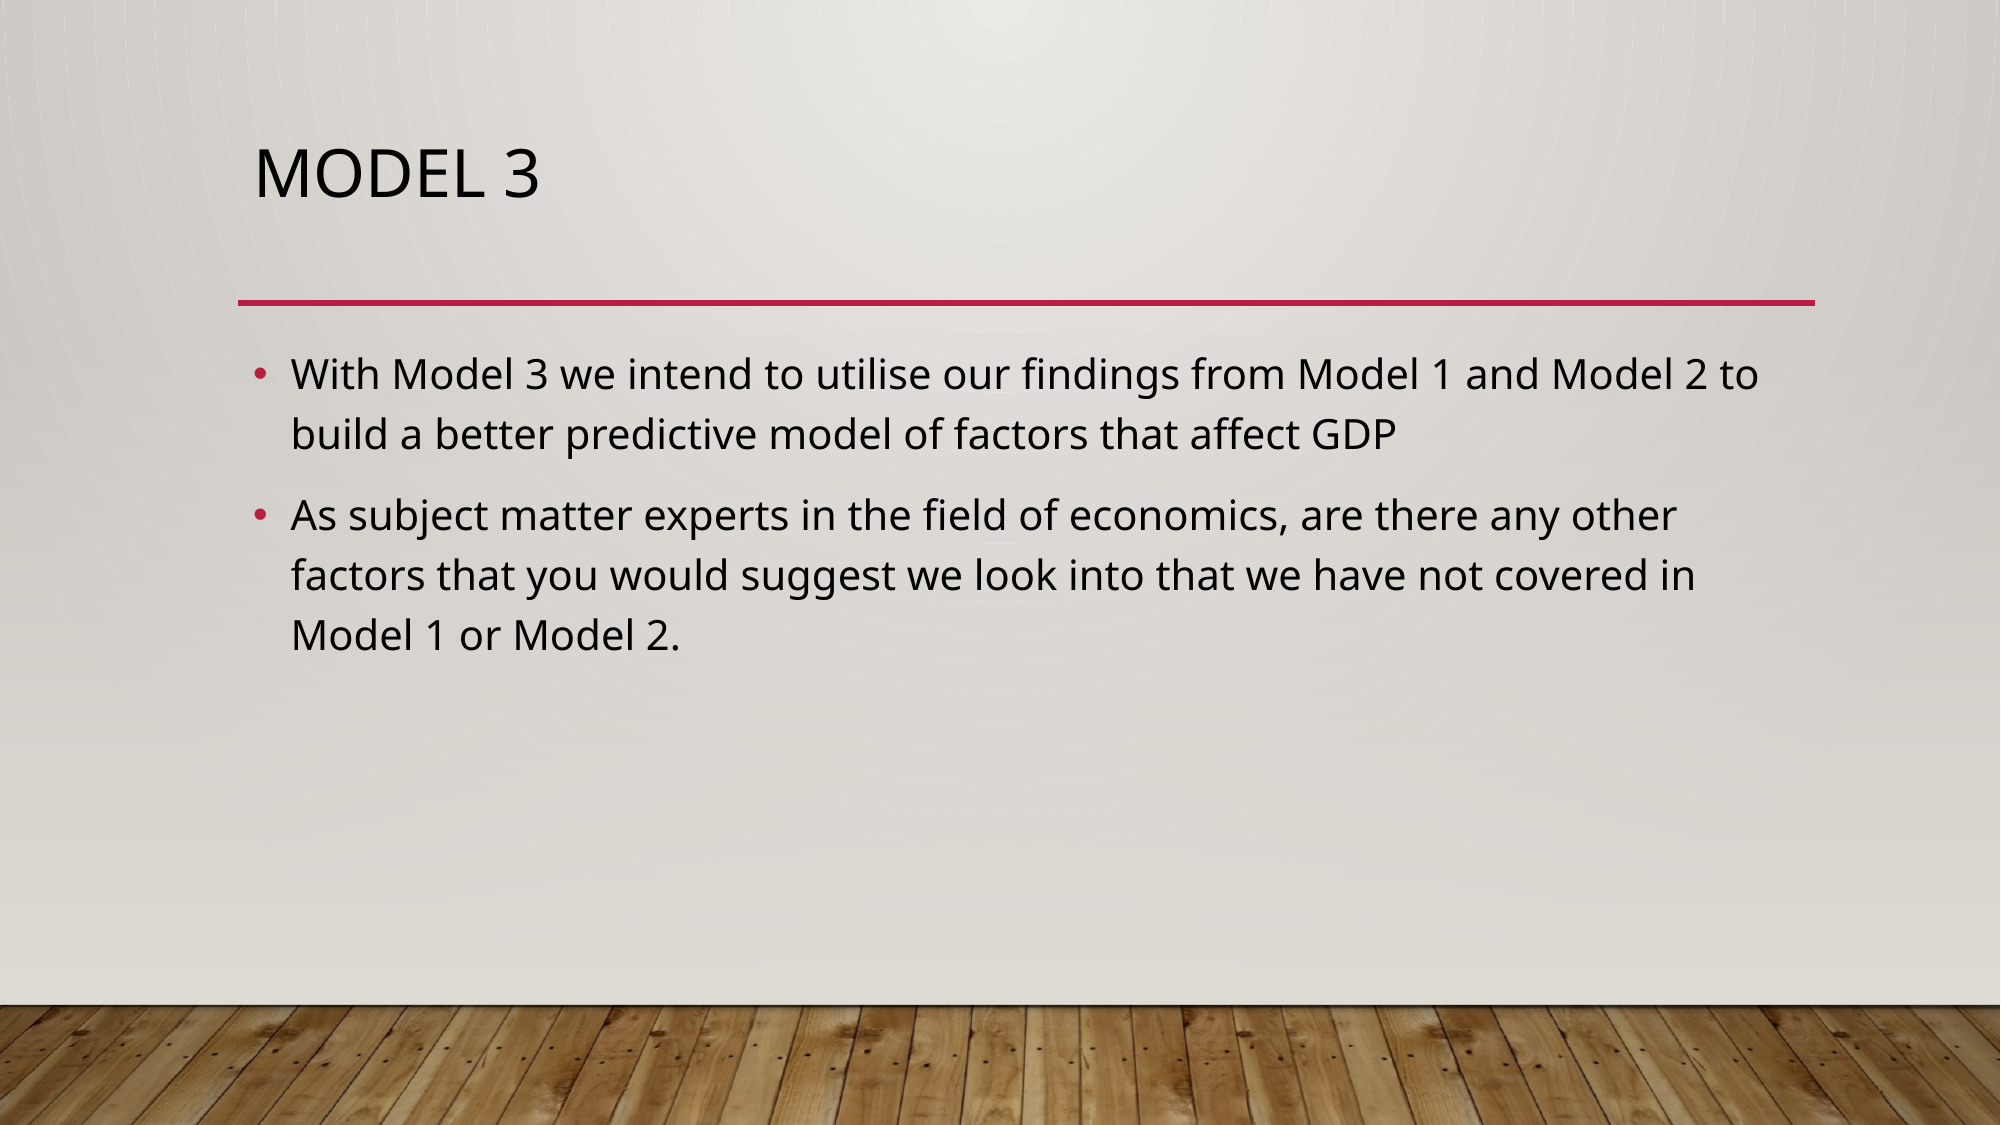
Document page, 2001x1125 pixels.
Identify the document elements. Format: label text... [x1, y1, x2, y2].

picture [0, 1005, 2000, 1125]
list With Model 3 we intend to utilise our findings from Model 1 and Model 2 to build a better predictive model of factors that affect GDP As subject matter experts in the field of economics, are there any other factors that you would suggest we look into that we have not covered in Model 1 or Model 2. [238, 330, 1814, 897]
title Model 3 [238, 131, 1814, 305]
